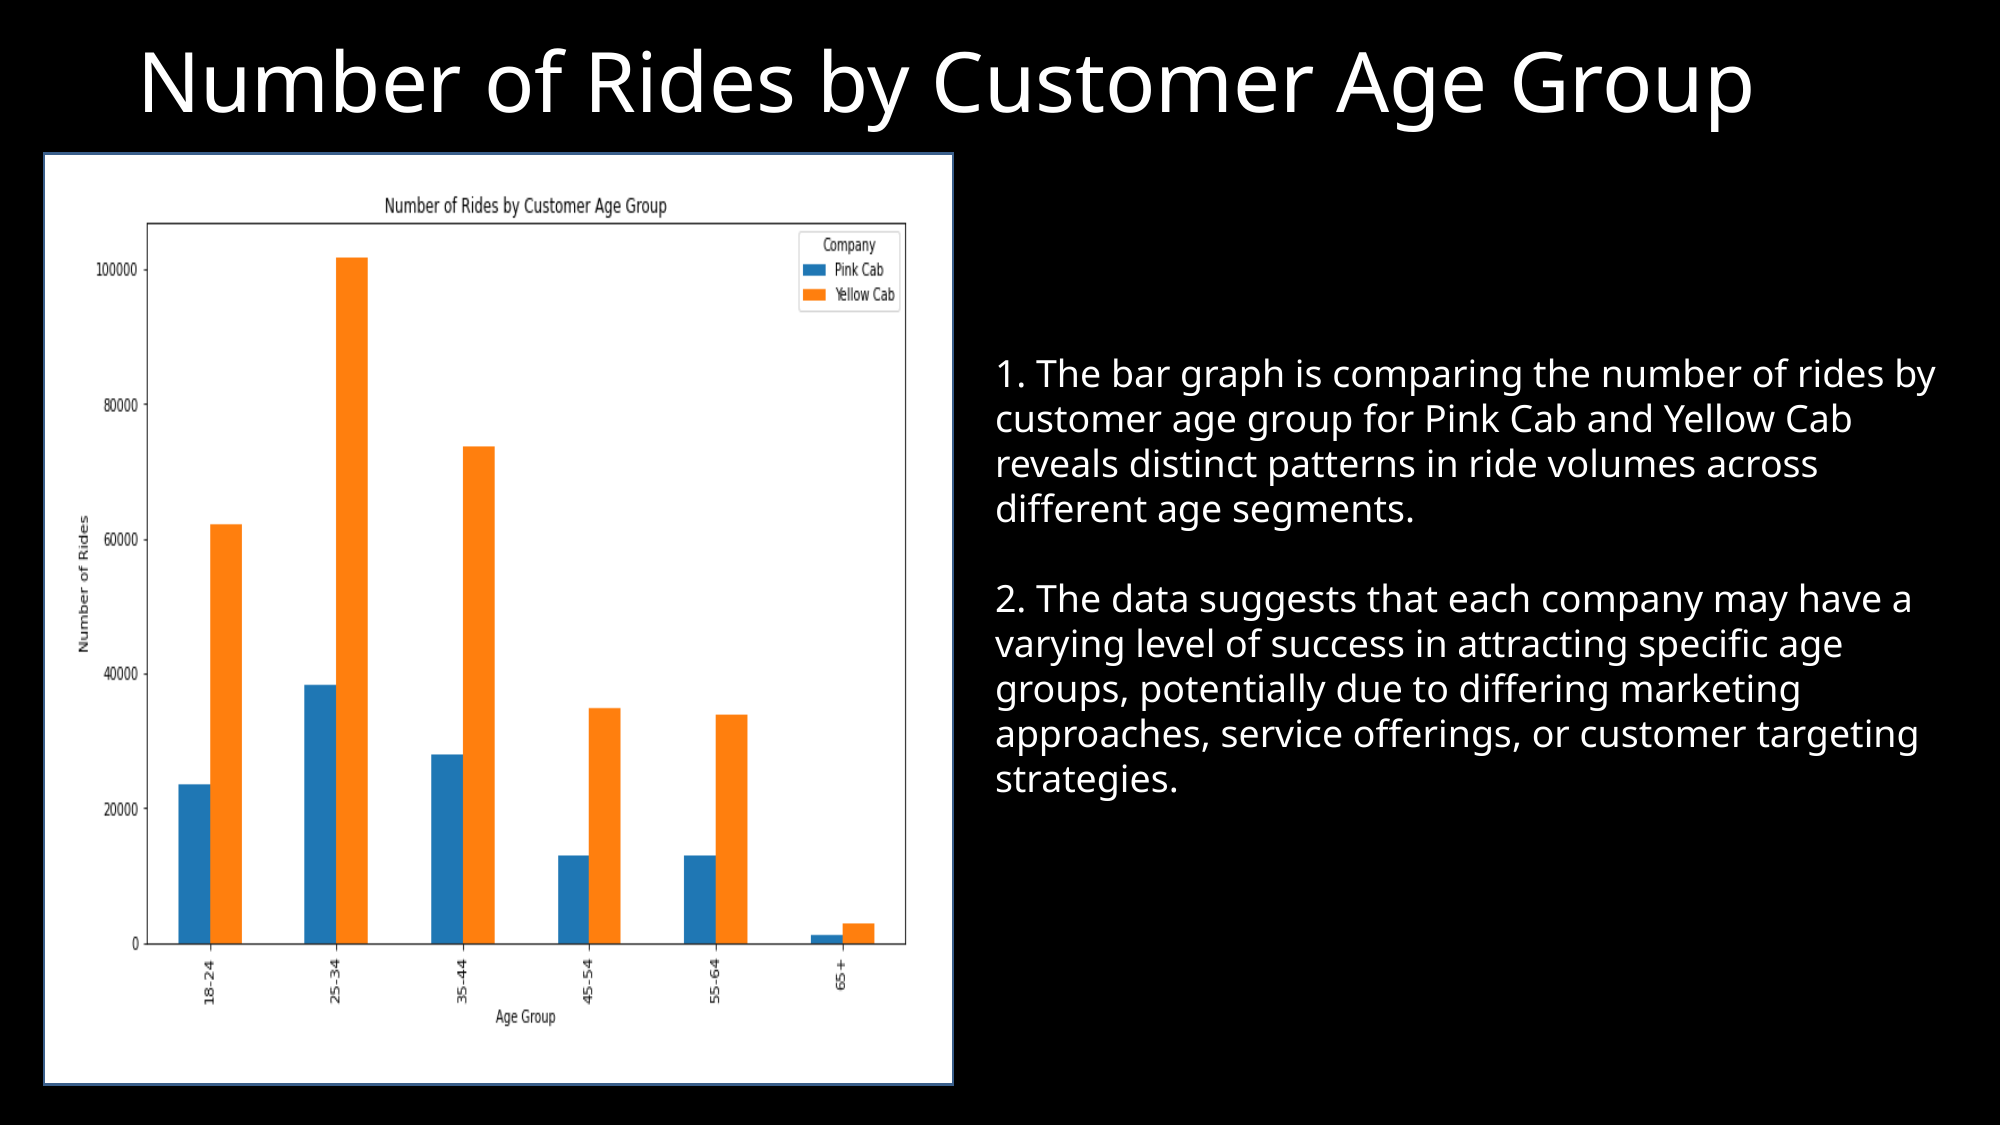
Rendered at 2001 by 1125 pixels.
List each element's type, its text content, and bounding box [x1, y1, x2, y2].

picture [72, 185, 913, 1038]
text_box Number of Rides by Customer Age Group [137, 32, 1863, 127]
text_box 1. The bar graph is comparing the number of rides by customer age group for Pink Cab and Yellow Cab reveals distinct patterns in ride volumes across different age segments. 2. The data suggests that each company may have a varying level of success in attracting specific age groups, potentially due to differing marketing approaches, service offerings, or customer targeting strategies. [980, 342, 1979, 778]
text_box [43, 152, 954, 1086]
